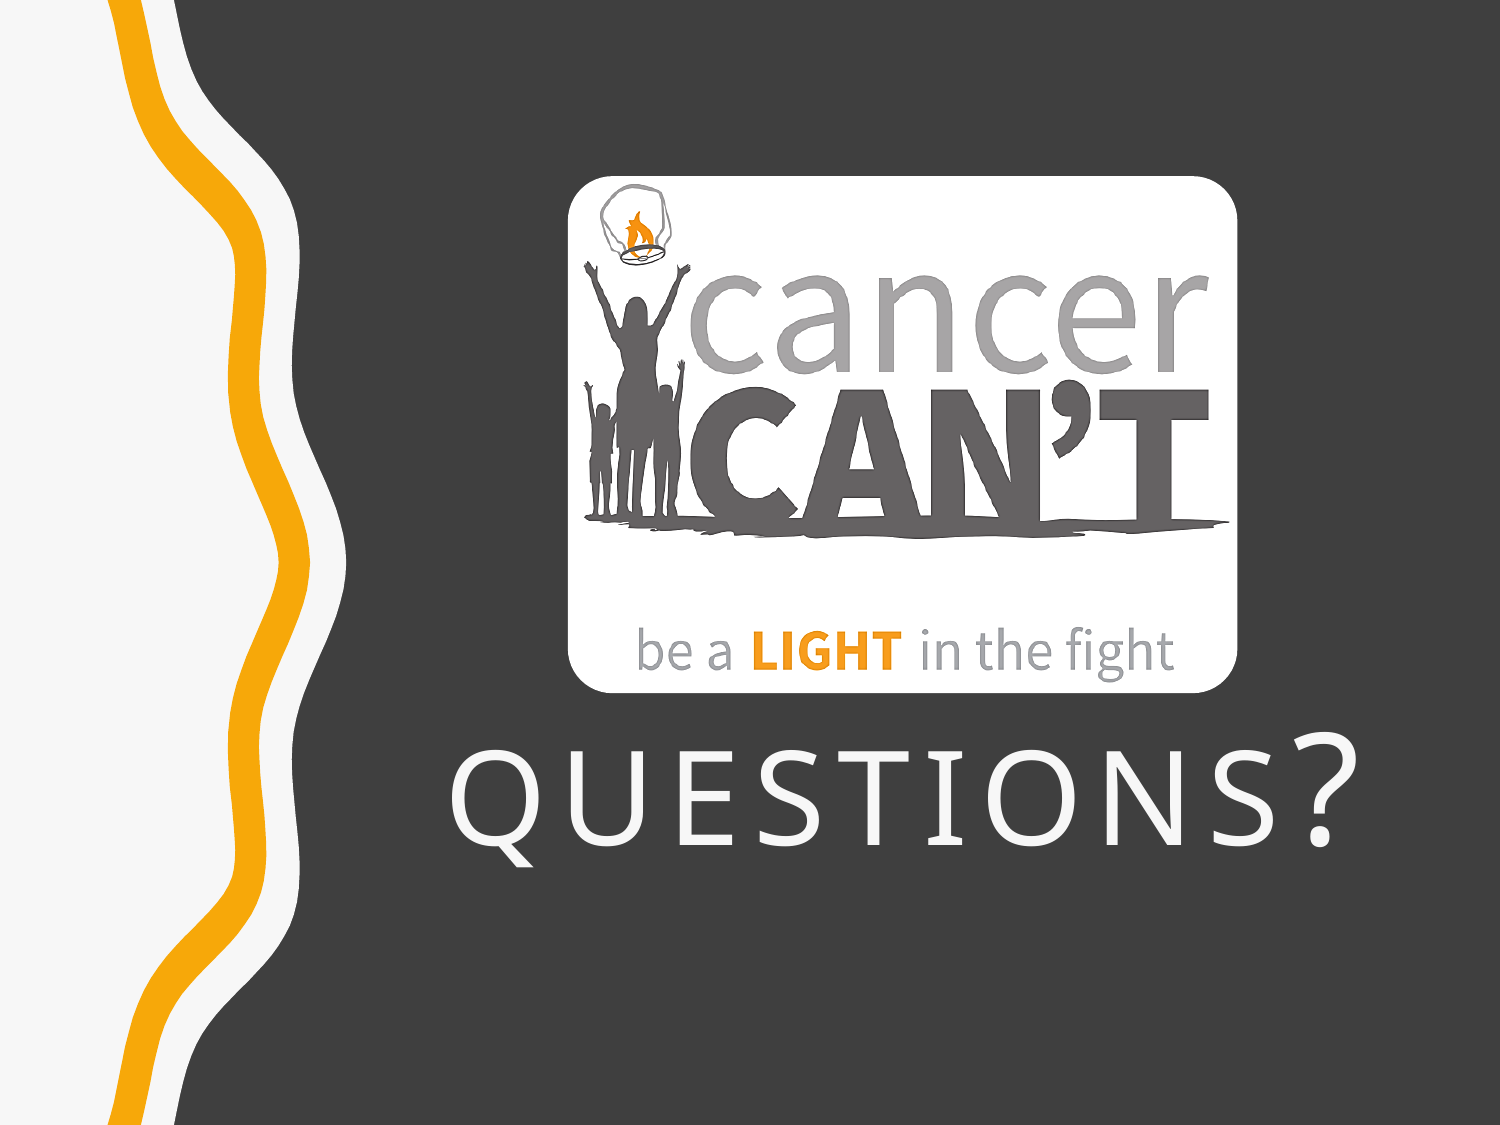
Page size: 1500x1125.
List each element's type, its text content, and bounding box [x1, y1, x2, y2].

picture [567, 176, 1238, 694]
title Questions? [398, 176, 1407, 887]
